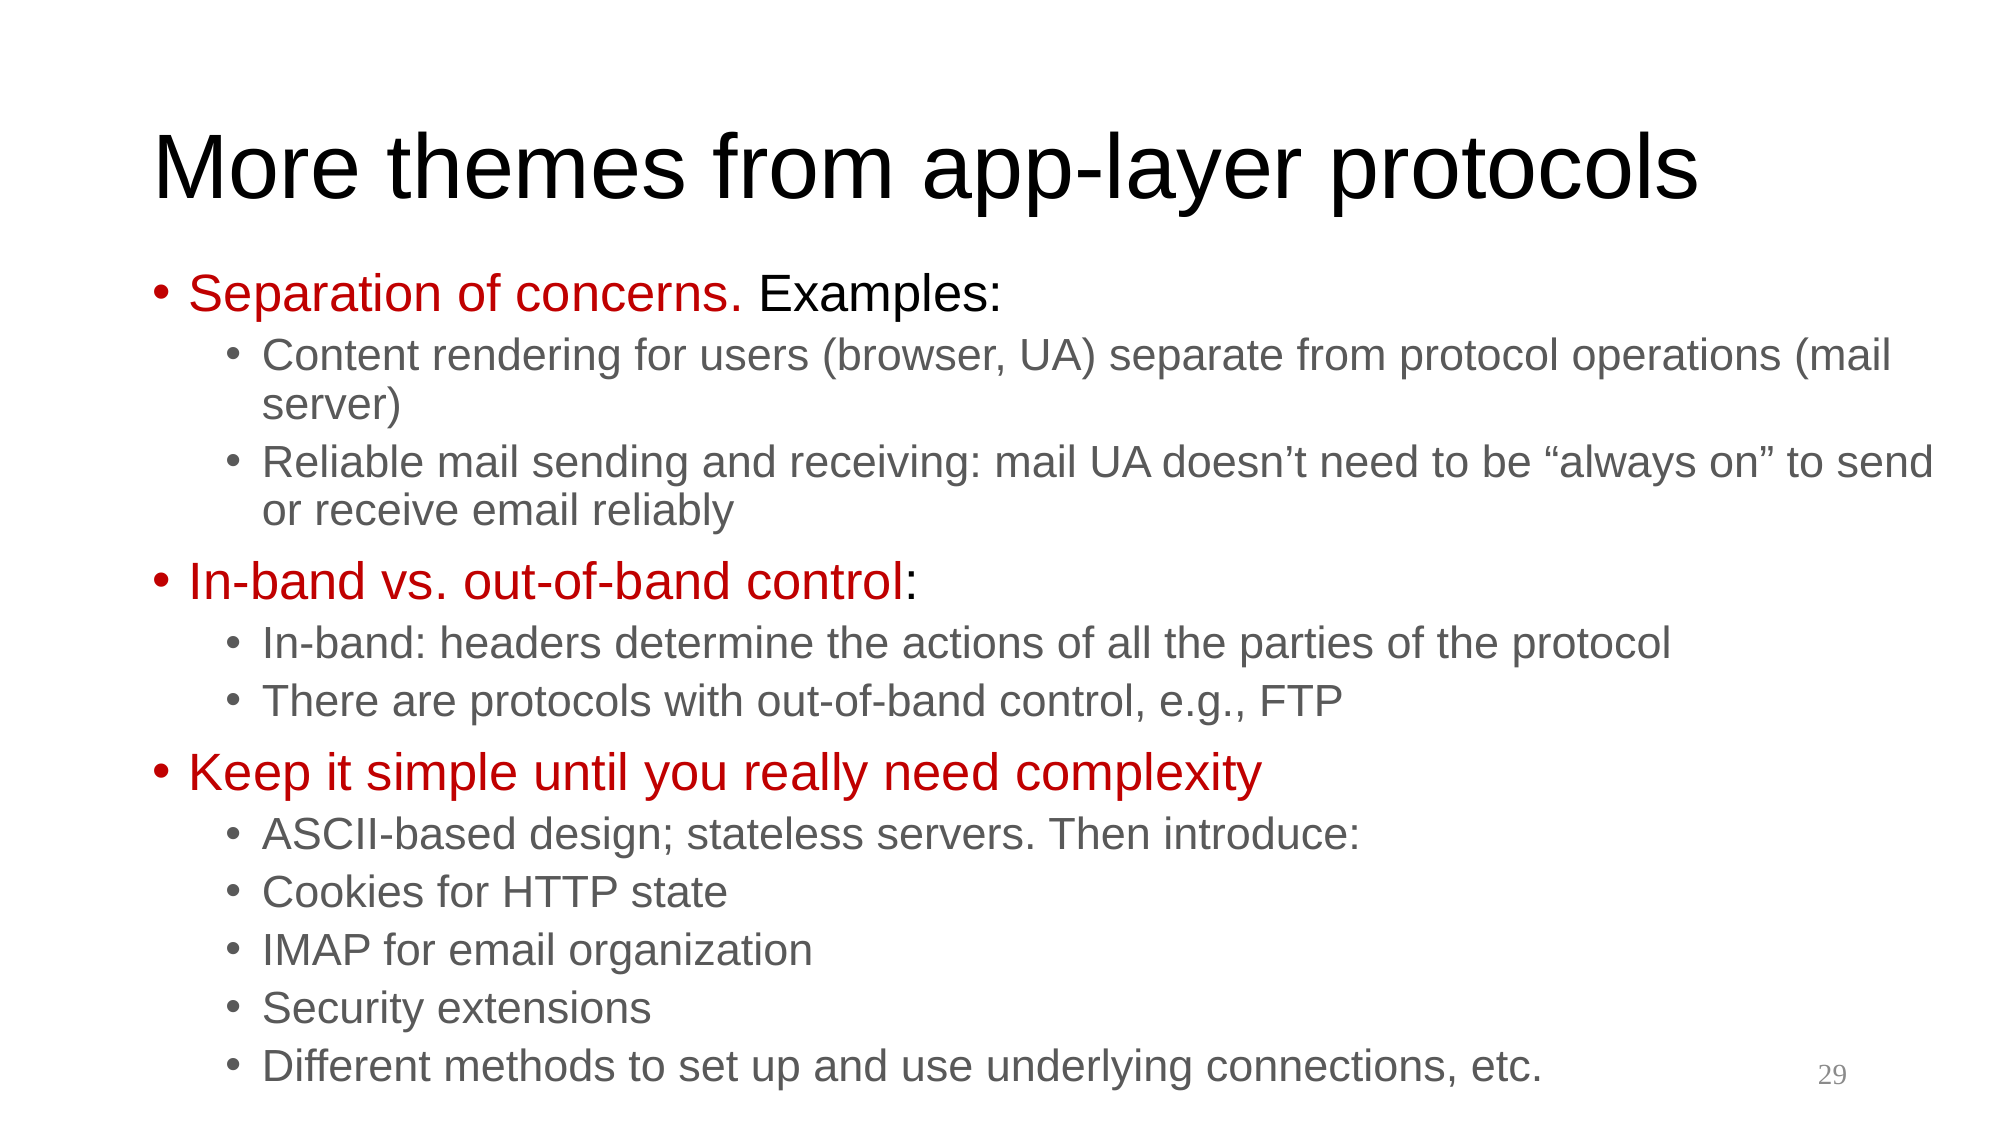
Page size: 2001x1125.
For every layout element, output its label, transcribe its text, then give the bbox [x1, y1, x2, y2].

title More themes from app-layer protocols [137, 59, 1863, 258]
list Separation of concerns. Examples: Content rendering for users (browser, UA) separate from protocol operations (mail server) Reliable mail sending and receiving: mail UA doesn’t need to be “always on” to send or receive email reliably In-band vs. out-of-band control: In-band: headers determine the actions of all the parties of the protocol There are protocols with out-of-band control, e.g., FTP Keep it simple until you really need complexity ASCII-based design; stateless servers. Then introduce: Cookies for HTTP state IMAP for email organization Security extensions Different methods to set up and use underlying connections, etc. [137, 258, 1961, 1103]
